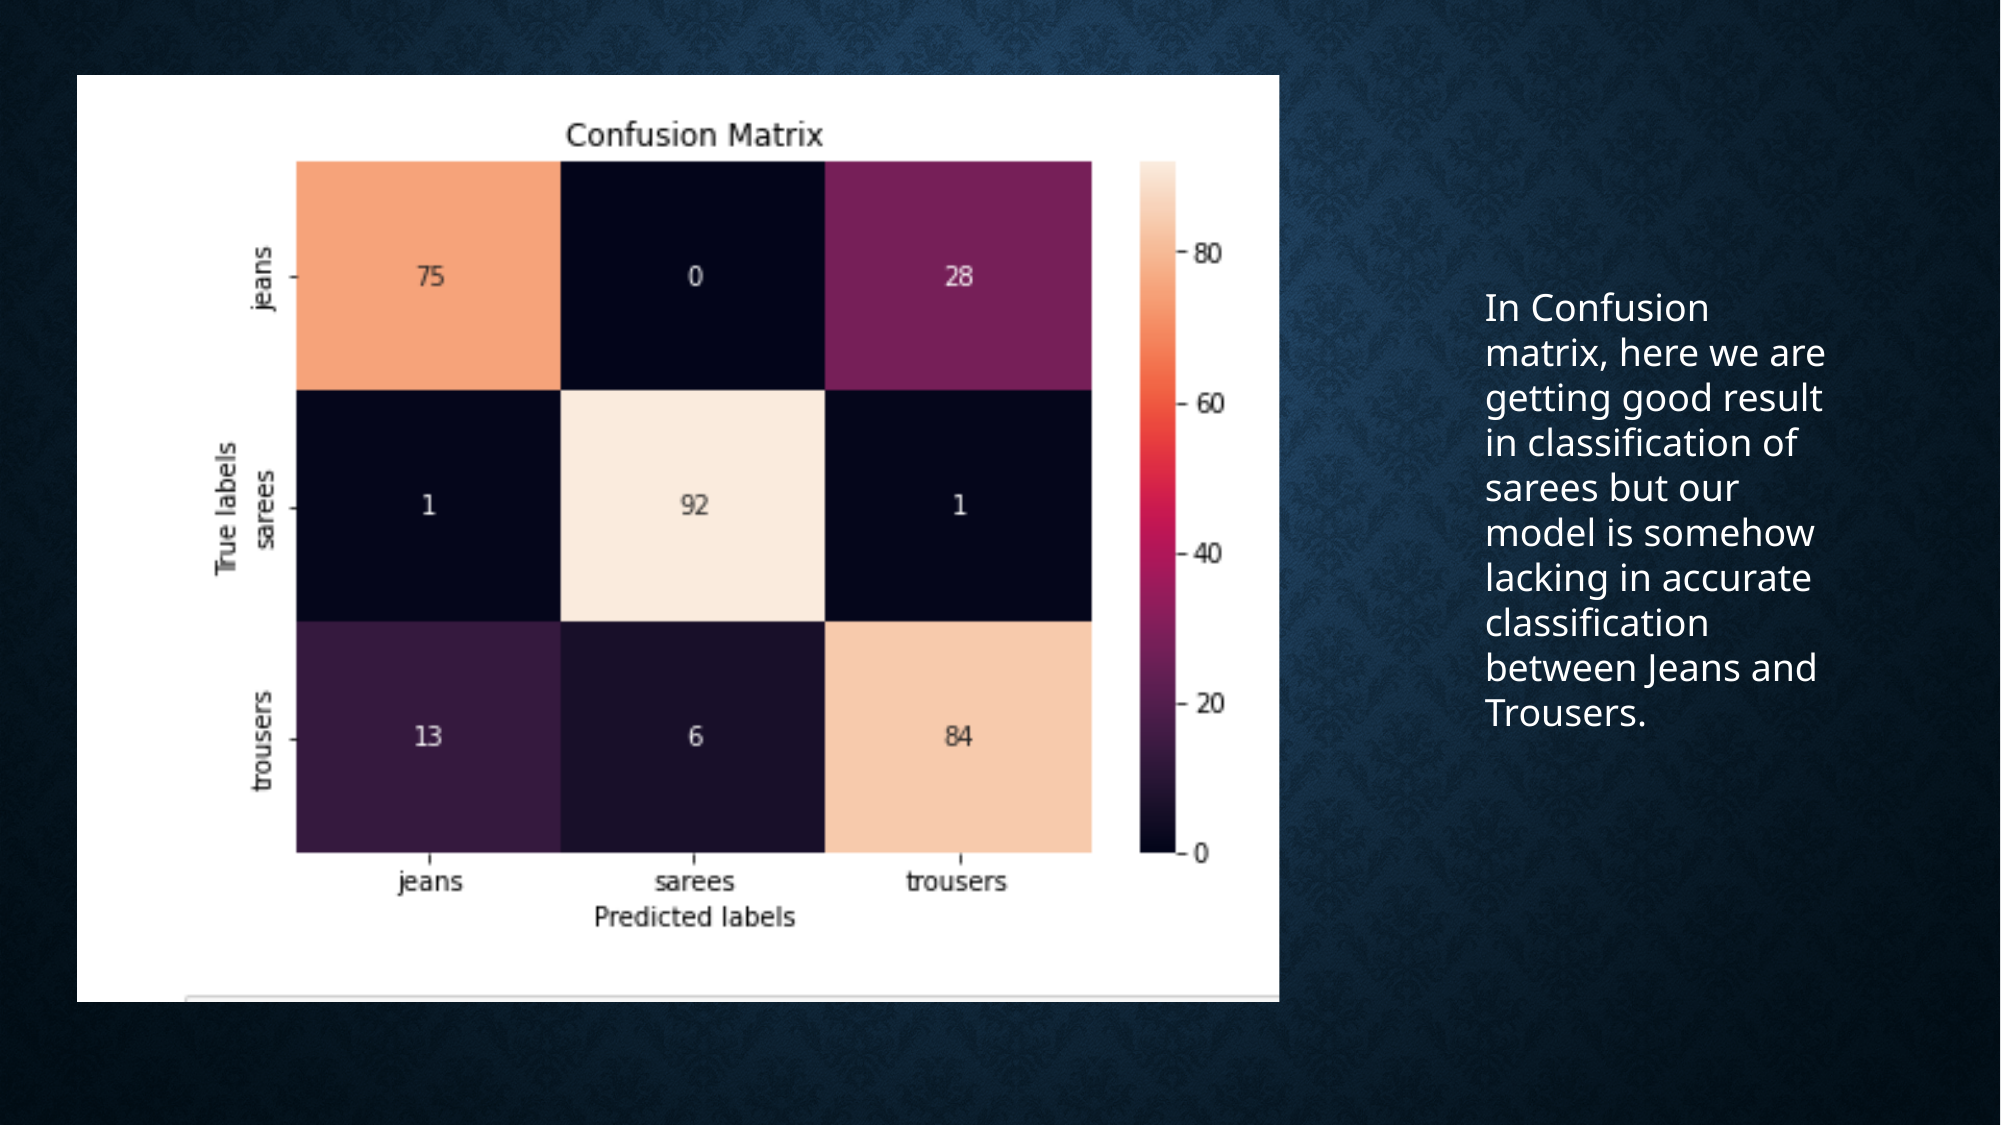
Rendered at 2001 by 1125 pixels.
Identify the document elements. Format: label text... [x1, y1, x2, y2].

picture [76, 74, 1280, 1002]
text_box In Confusion matrix, here we are getting good result in classification of sarees but our model is somehow lacking in accurate classification between Jeans and Trousers. [1469, 276, 1845, 742]
